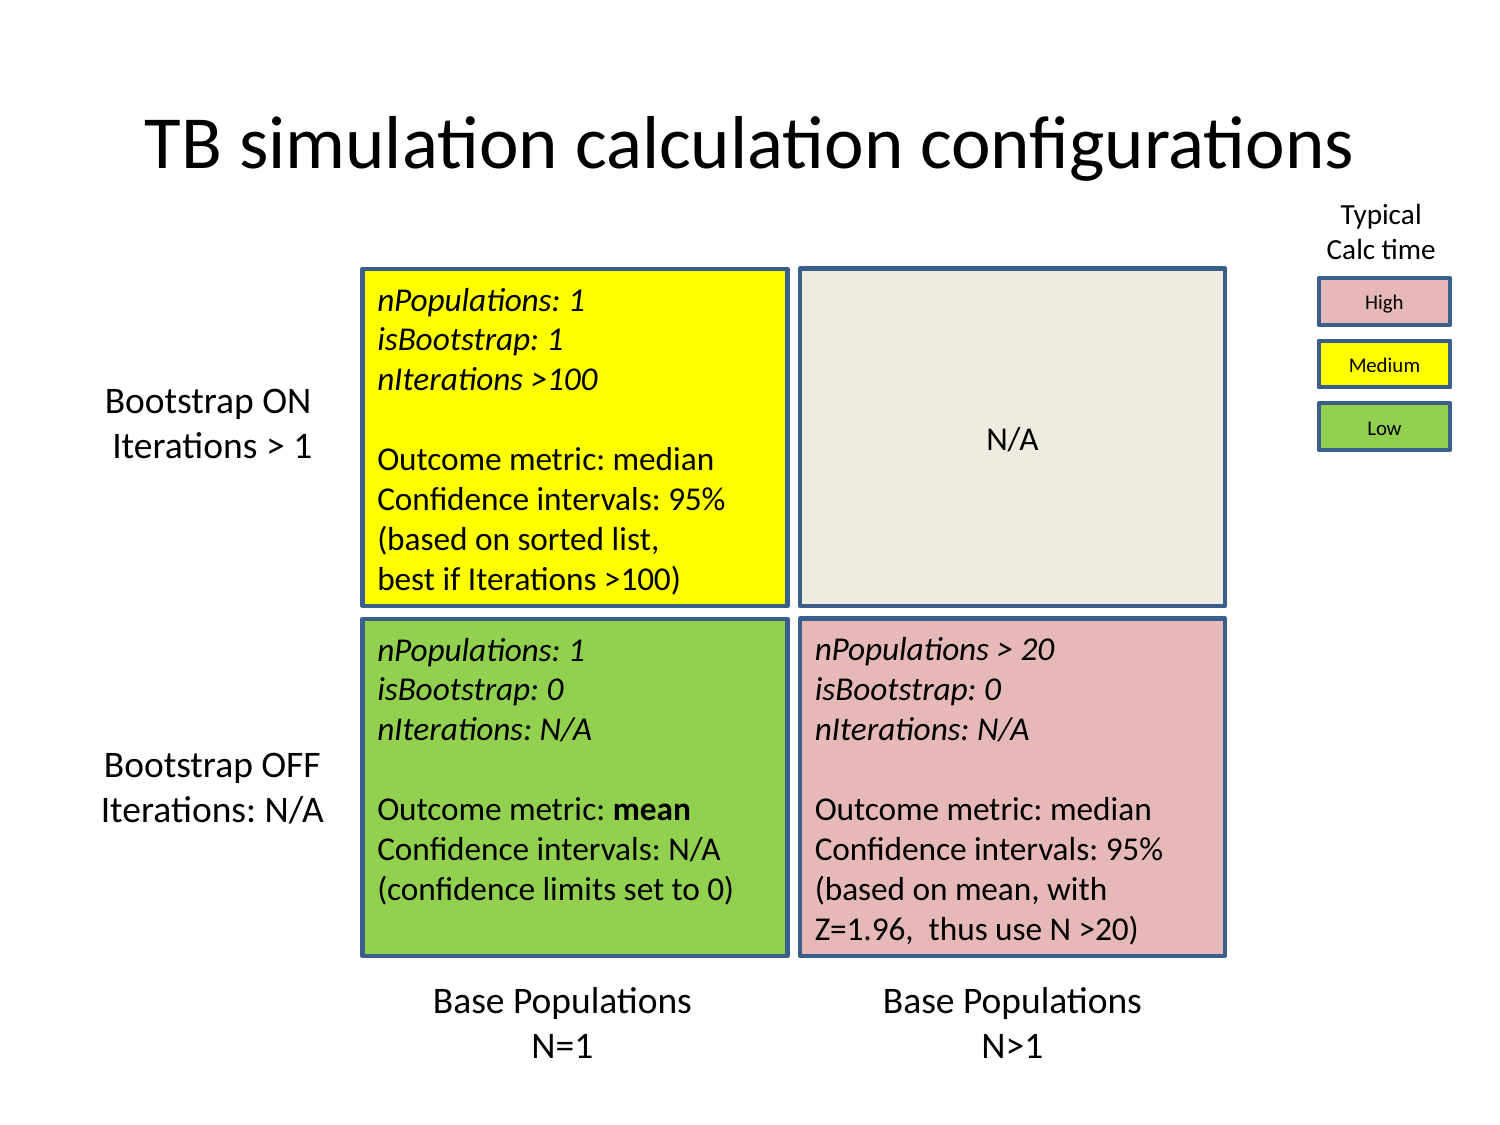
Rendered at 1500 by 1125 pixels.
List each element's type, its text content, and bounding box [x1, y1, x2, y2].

text_box Typical Calc time [1299, 188, 1463, 273]
text_box nPopulations > 20 isBootstrap: 0 nIterations: N/A Outcome metric: median Confidence intervals: 95% (based on mean, with Z=1.96, thus use N >20) [798, 616, 1227, 958]
title TB simulation calculation configurations [75, 45, 1425, 233]
text_box nPopulations: 1 isBootstrap: 1 nIterations >100 Outcome metric: median Confidence intervals: 95% (based on sorted list, best if Iterations >100) [360, 267, 790, 608]
text_box N/A [798, 266, 1227, 608]
text_box Medium [1317, 339, 1452, 389]
text_box Bootstrap OFF Iterations: N/A [37, 732, 388, 838]
text_box Base Populations N>1 [837, 968, 1188, 1074]
text_box Bootstrap ON Iterations > 1 [37, 368, 388, 474]
text_box Base Populations N=1 [387, 968, 738, 1074]
text_box High [1317, 276, 1452, 327]
text_box Low [1317, 401, 1452, 452]
text_box nPopulations: 1 isBootstrap: 0 nIterations: N/A Outcome metric: mean Confidence intervals: N/A (confidence limits set to 0) [360, 617, 790, 958]
